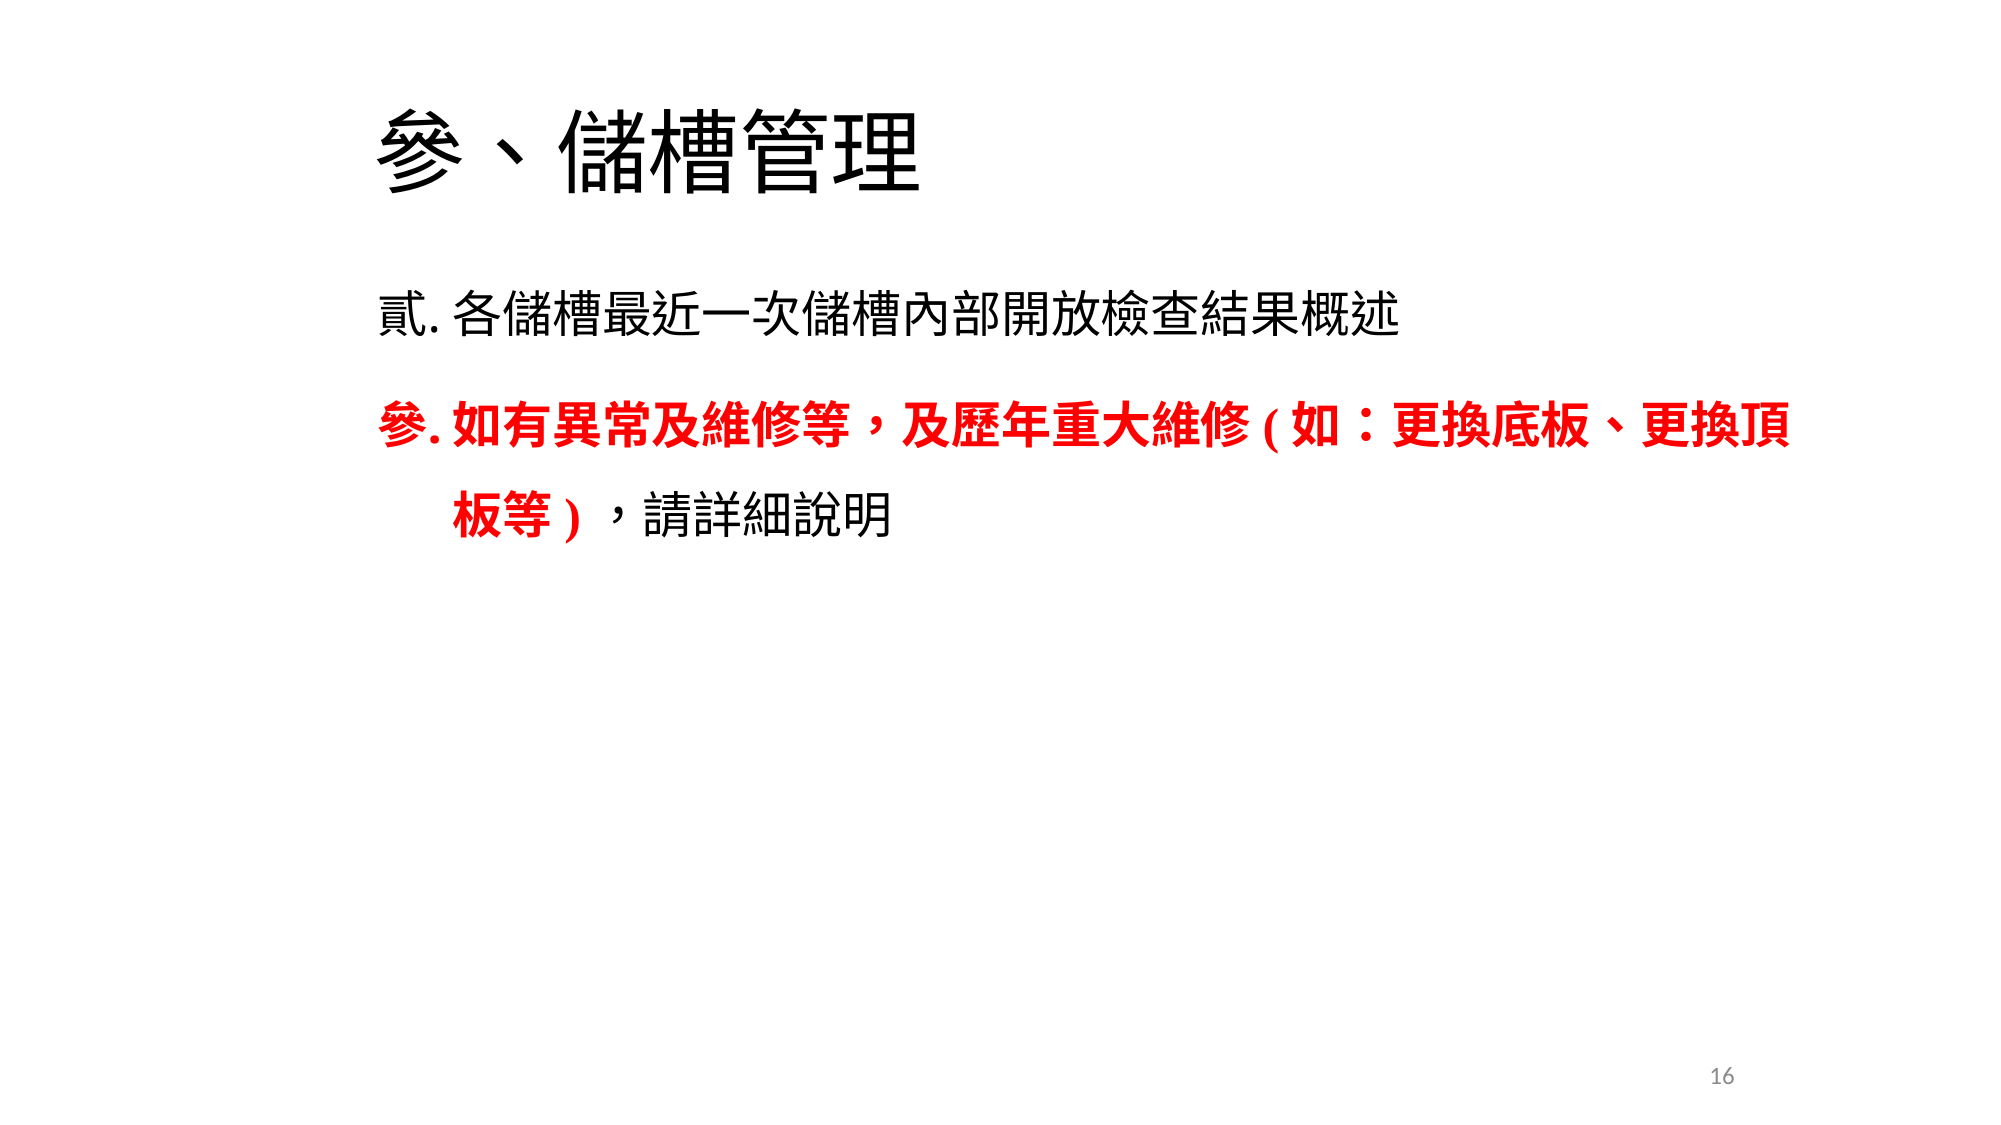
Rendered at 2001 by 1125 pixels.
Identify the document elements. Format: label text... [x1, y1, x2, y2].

text_box 參、儲槽管理 [358, 87, 1563, 213]
slide_number 16 [1404, 1046, 1750, 1103]
list 各儲槽最近一次儲槽內部開放檢查結果概述 如有異常及維修等，及歷年重大維修(如：更換底板、更換頂板等)，請詳細說明 [362, 244, 1850, 725]
